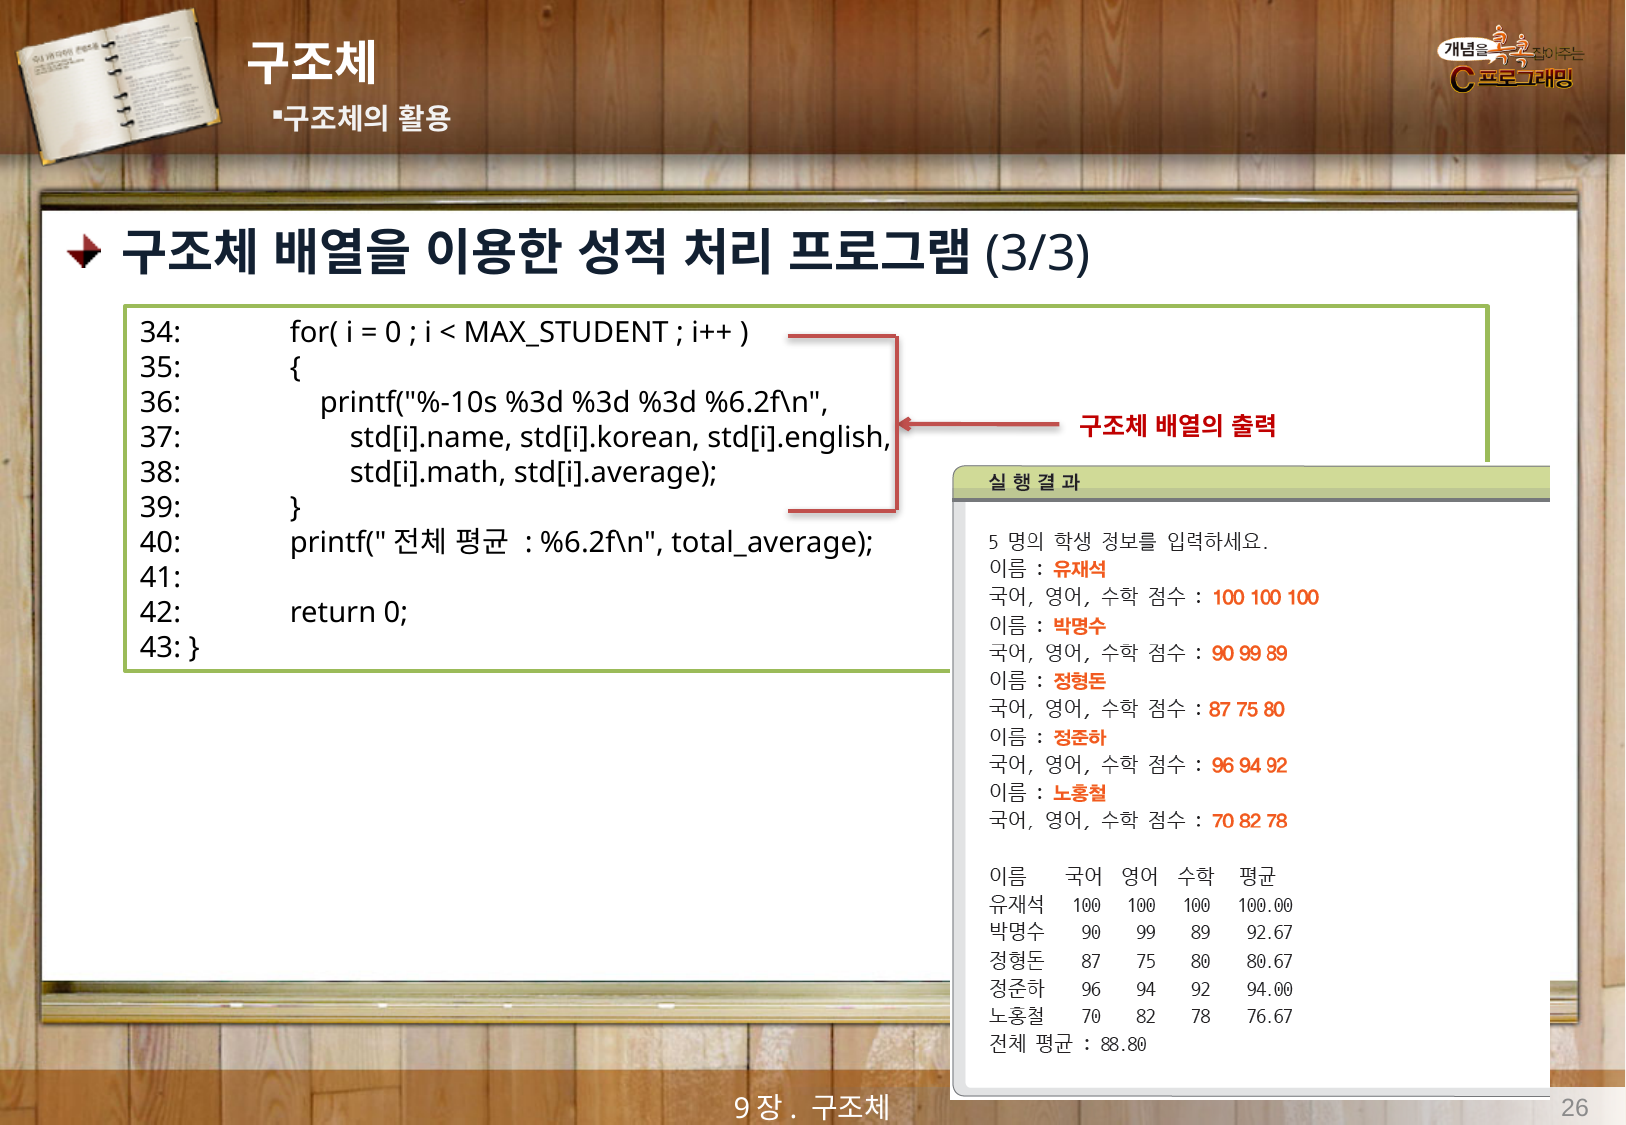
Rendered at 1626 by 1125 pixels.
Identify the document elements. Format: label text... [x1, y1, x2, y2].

slide_number 26 [1224, 1087, 1605, 1125]
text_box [787, 336, 898, 512]
text_box 34: for( i = 0 ; i < MAX_STUDENT ; i++ ) 35: { 36: printf("%-10s %3d %3d %3d %6.2f\n", 37: std[i].name, std[i].korean, std[i].english, 38: std[i].math, std[i].average); 39: } 40: printf("전체 평균 : %6.2f\n", total_average); 41: 42: return 0; 43: } [123, 304, 1490, 673]
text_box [901, 403, 1301, 450]
list 9장. 구조체 [587, 1081, 1038, 1125]
list 구조체 배열을 이용한 성적 처리 프로그램(3/3) [48, 211, 1564, 1001]
picture [0, 0, 1626, 1125]
title 구조체 [230, 24, 1237, 101]
list 구조체의 활용 [255, 101, 838, 144]
